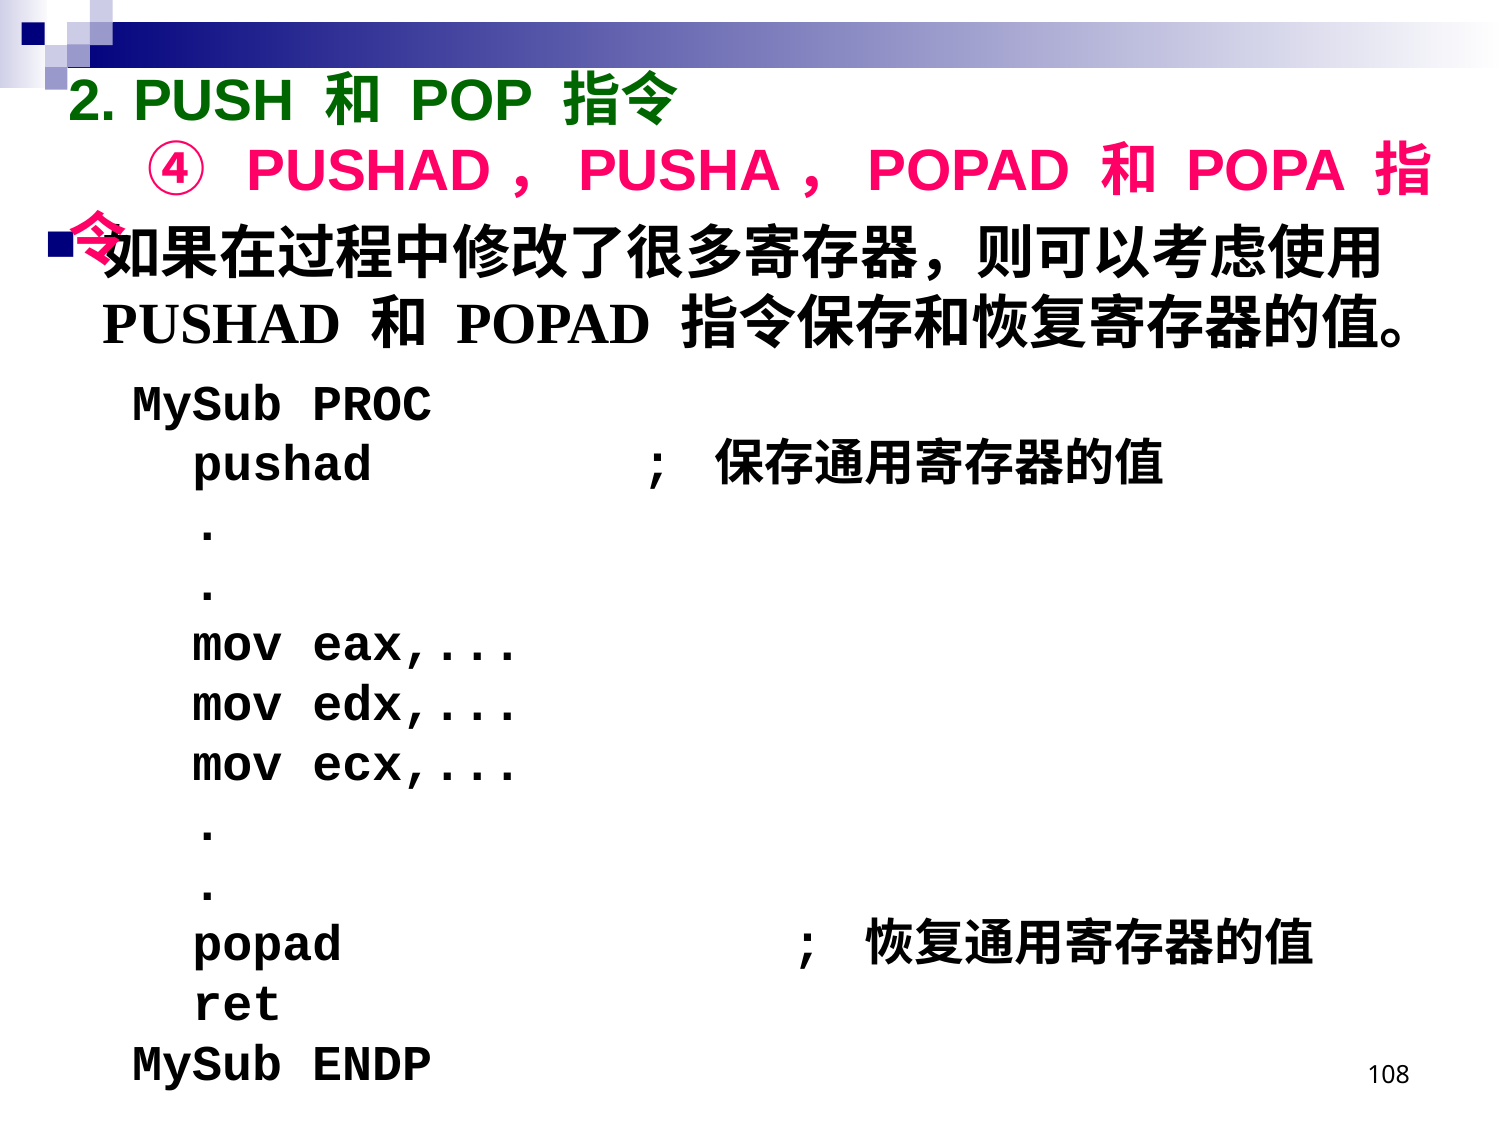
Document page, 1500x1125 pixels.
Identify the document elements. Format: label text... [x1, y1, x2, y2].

title 2. PUSH 和 POP 指令 ④ PUSHAD，PUSHA，POPAD 和 POPA 指令 [52, 54, 1460, 209]
list 如果在过程中修改了很多寄存器，则可以考虑使用PUSHAD 和 POPAD 指令保存和恢复寄存器的值。 MySub PROC pushad ; 保存通用寄存器的值 . . mov eax,... mov edx,... mov ecx,... . . popad ; 恢复通用寄存器的值 ret MySub ENDP [29, 207, 1471, 1118]
